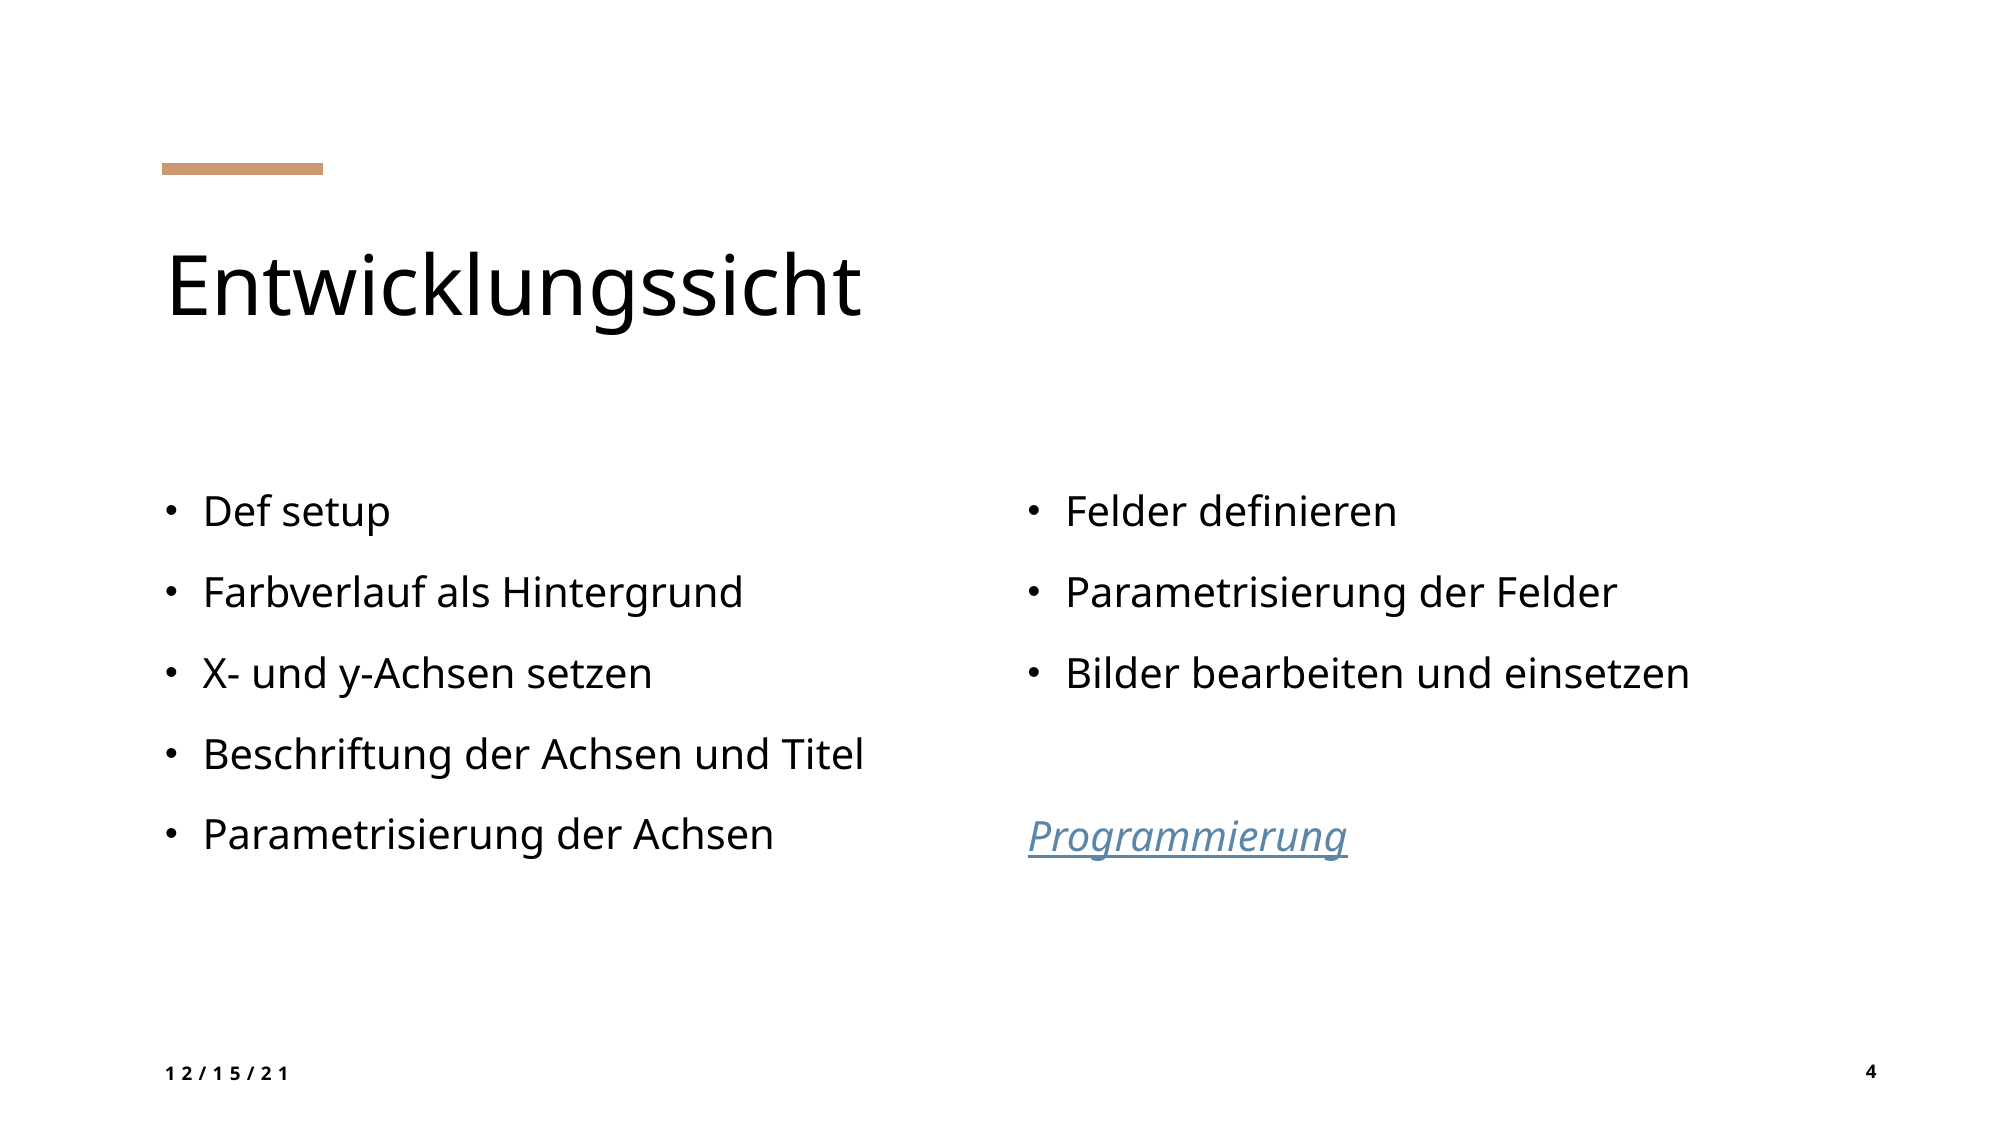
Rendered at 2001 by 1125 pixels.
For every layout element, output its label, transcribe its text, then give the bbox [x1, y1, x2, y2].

title Entwicklungssicht [150, 224, 1850, 441]
list Felder definieren Parametrisierung der Felder Bilder bearbeiten und einsetzen Programmierung [1012, 467, 1850, 995]
list Def setup Farbverlauf als Hintergrund X- und y-Achsen setzen Beschriftung der Achsen und Titel Parametrisierung der Achsen [150, 467, 988, 995]
slide_number 4 [1772, 1042, 1892, 1103]
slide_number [149, 1042, 600, 1103]
